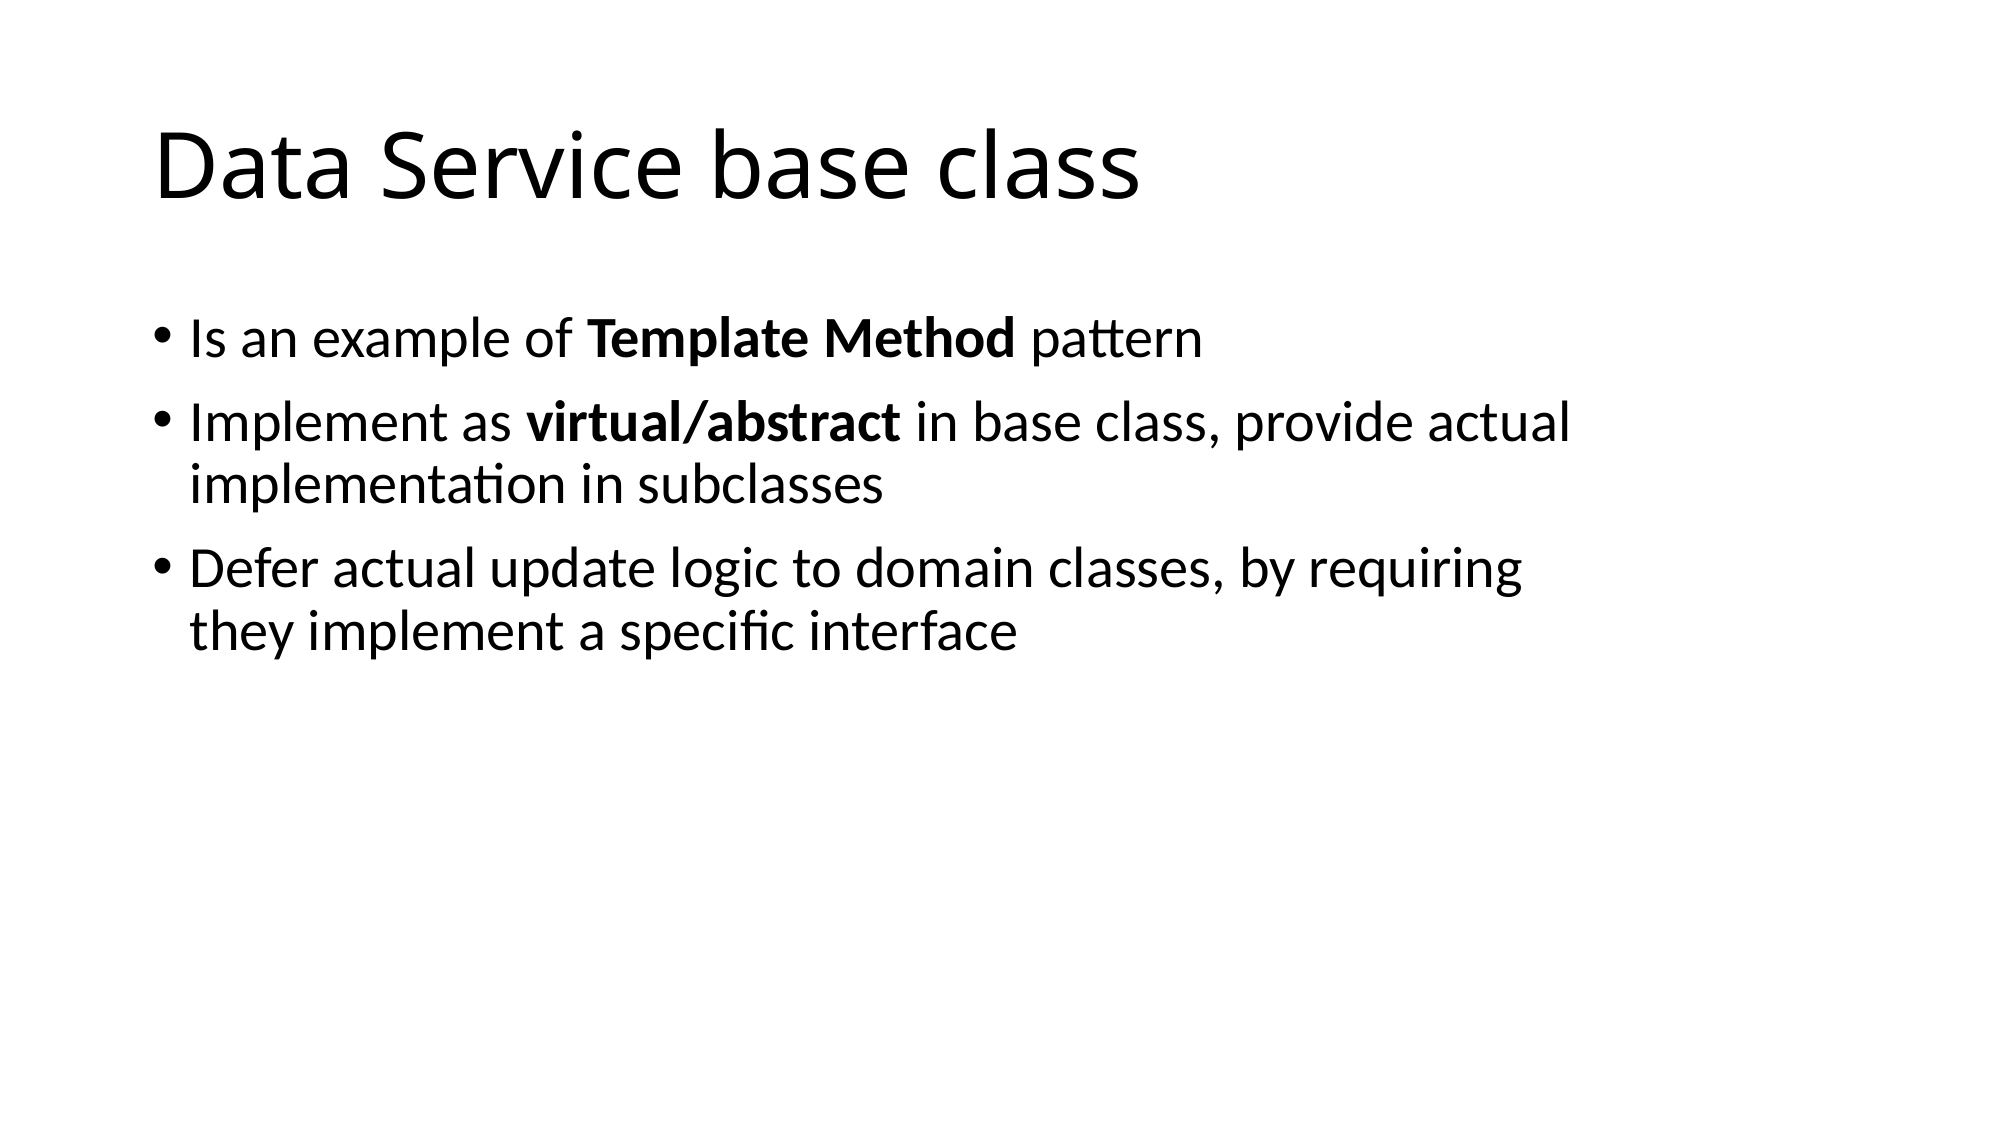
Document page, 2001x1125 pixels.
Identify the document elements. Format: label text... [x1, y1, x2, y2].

list Is an example of Template Method pattern Implement as virtual/abstract in base class, provide actual implementation in subclasses Defer actual update logic to domain classes, by requiring they implement a specific interface [137, 299, 1647, 1042]
title Data Service base class [137, 59, 1863, 278]
